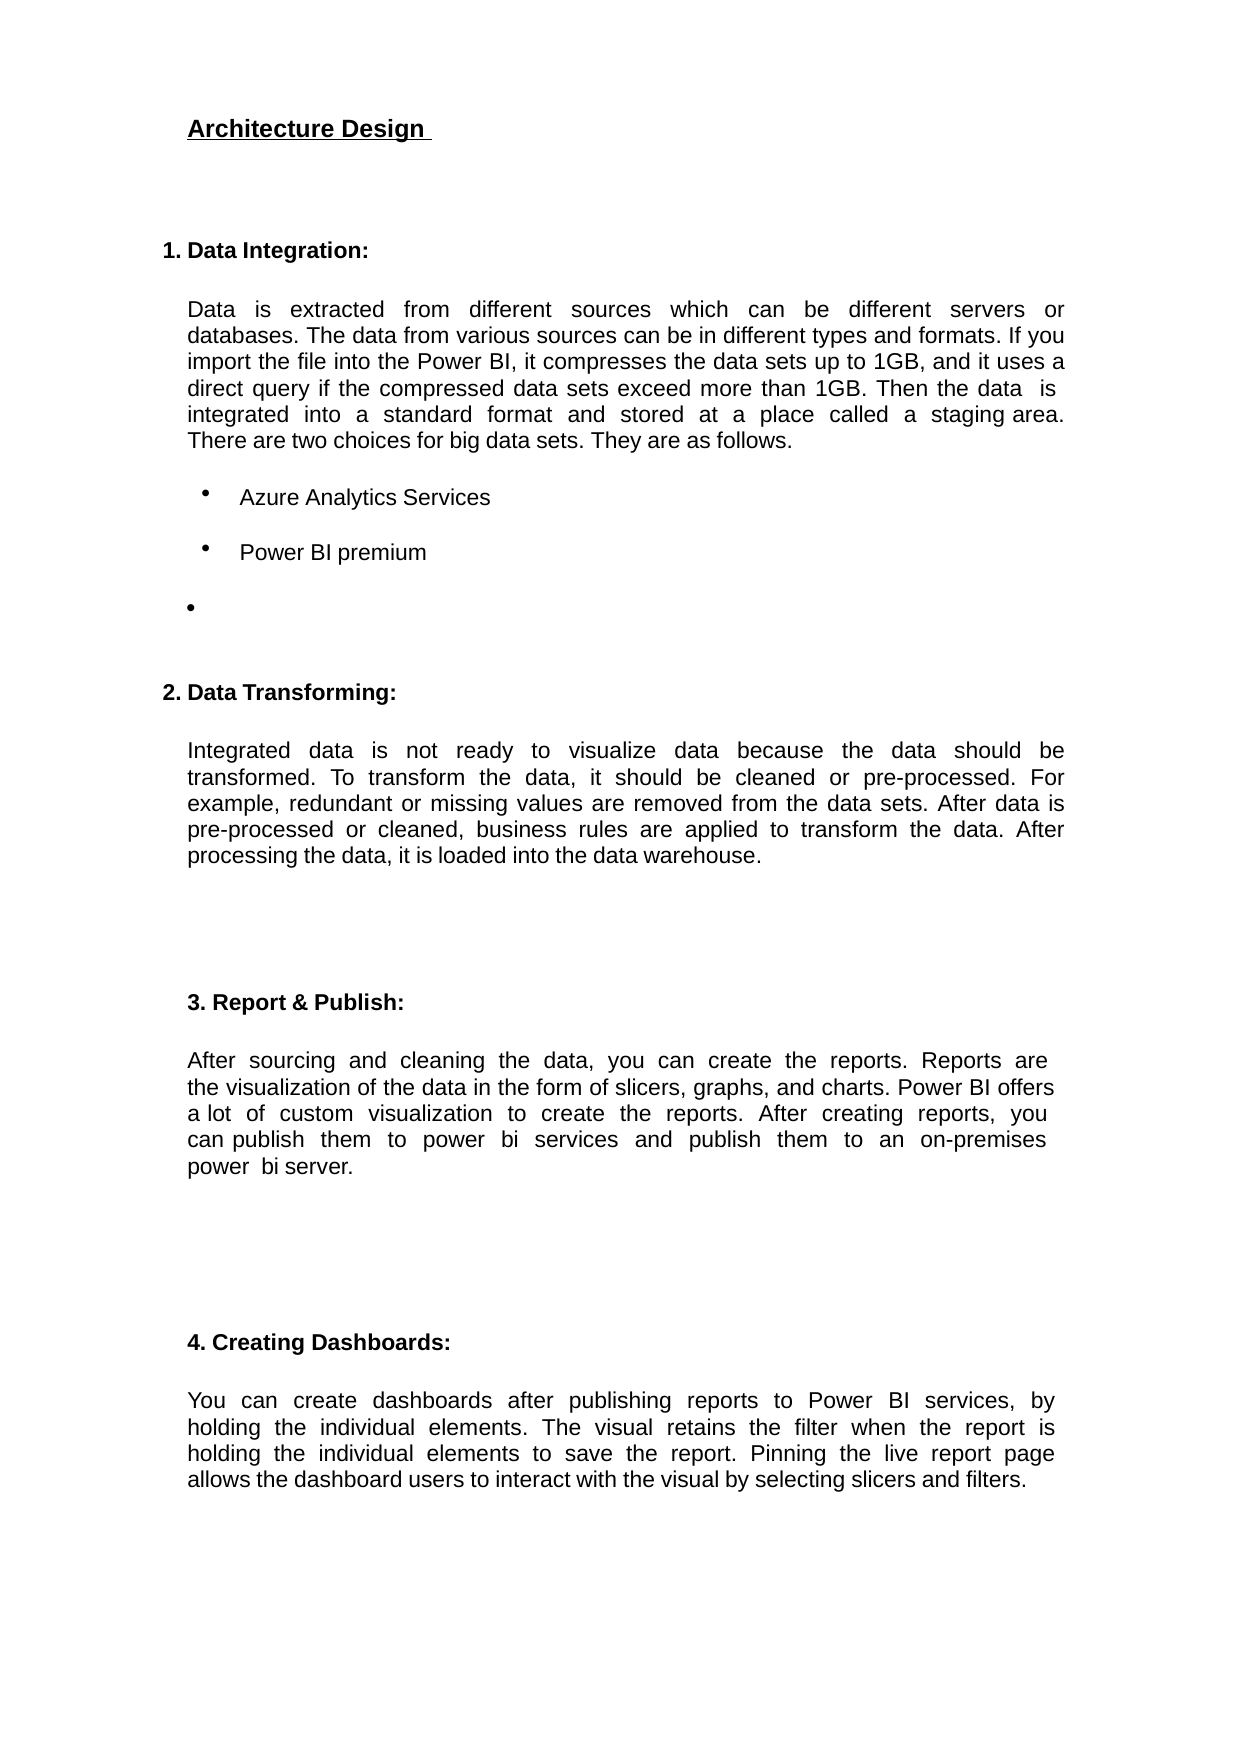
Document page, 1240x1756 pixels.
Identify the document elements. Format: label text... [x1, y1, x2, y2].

text_box 3. Report & Publish: After sourcing and cleaning the data, you can create the reports. Reports are the visualization of the data in the form of slicers, graphs, and charts. Power BI offers a lot of custom visualization to create the reports. After creating reports, you can publish them to power bi services and publish them to an on-premises power bi server. [162, 987, 1055, 1180]
text_box 4. Creating Dashboards: You can create dashboards after publishing reports to Power BI services, by holding the individual elements. The visual retains the filter when the report is holding the individual elements to save the report. Pinning the live report page allows the dashboard users to interact with the visual by selecting slicers and filters. [162, 1327, 1056, 1494]
text_box Architecture Design Data Integration: Data is extracted from different sources which can be different servers or databases. The data from various sources can be in different types and formats. If you import the file into the Power BI, it compresses the data sets up to 1GB, and it uses a direct query if the compressed data sets exceed more than 1GB. Then the data is integrated into a standard format and stored at a place called a staging area. There are two choices for big data sets. They are as follows. Azure Analytics Services Power BI premium  Data Transforming: Integrated data is not ready to visualize data because the data should be transformed. To transform the data, it should be cleaned or pre-processed. For example, redundant or missing values are removed from the data sets. After data is pre-processed or cleaned, business rules are applied to transform the data. After processing the data, it is loaded into the data warehouse. [162, 112, 1065, 870]
